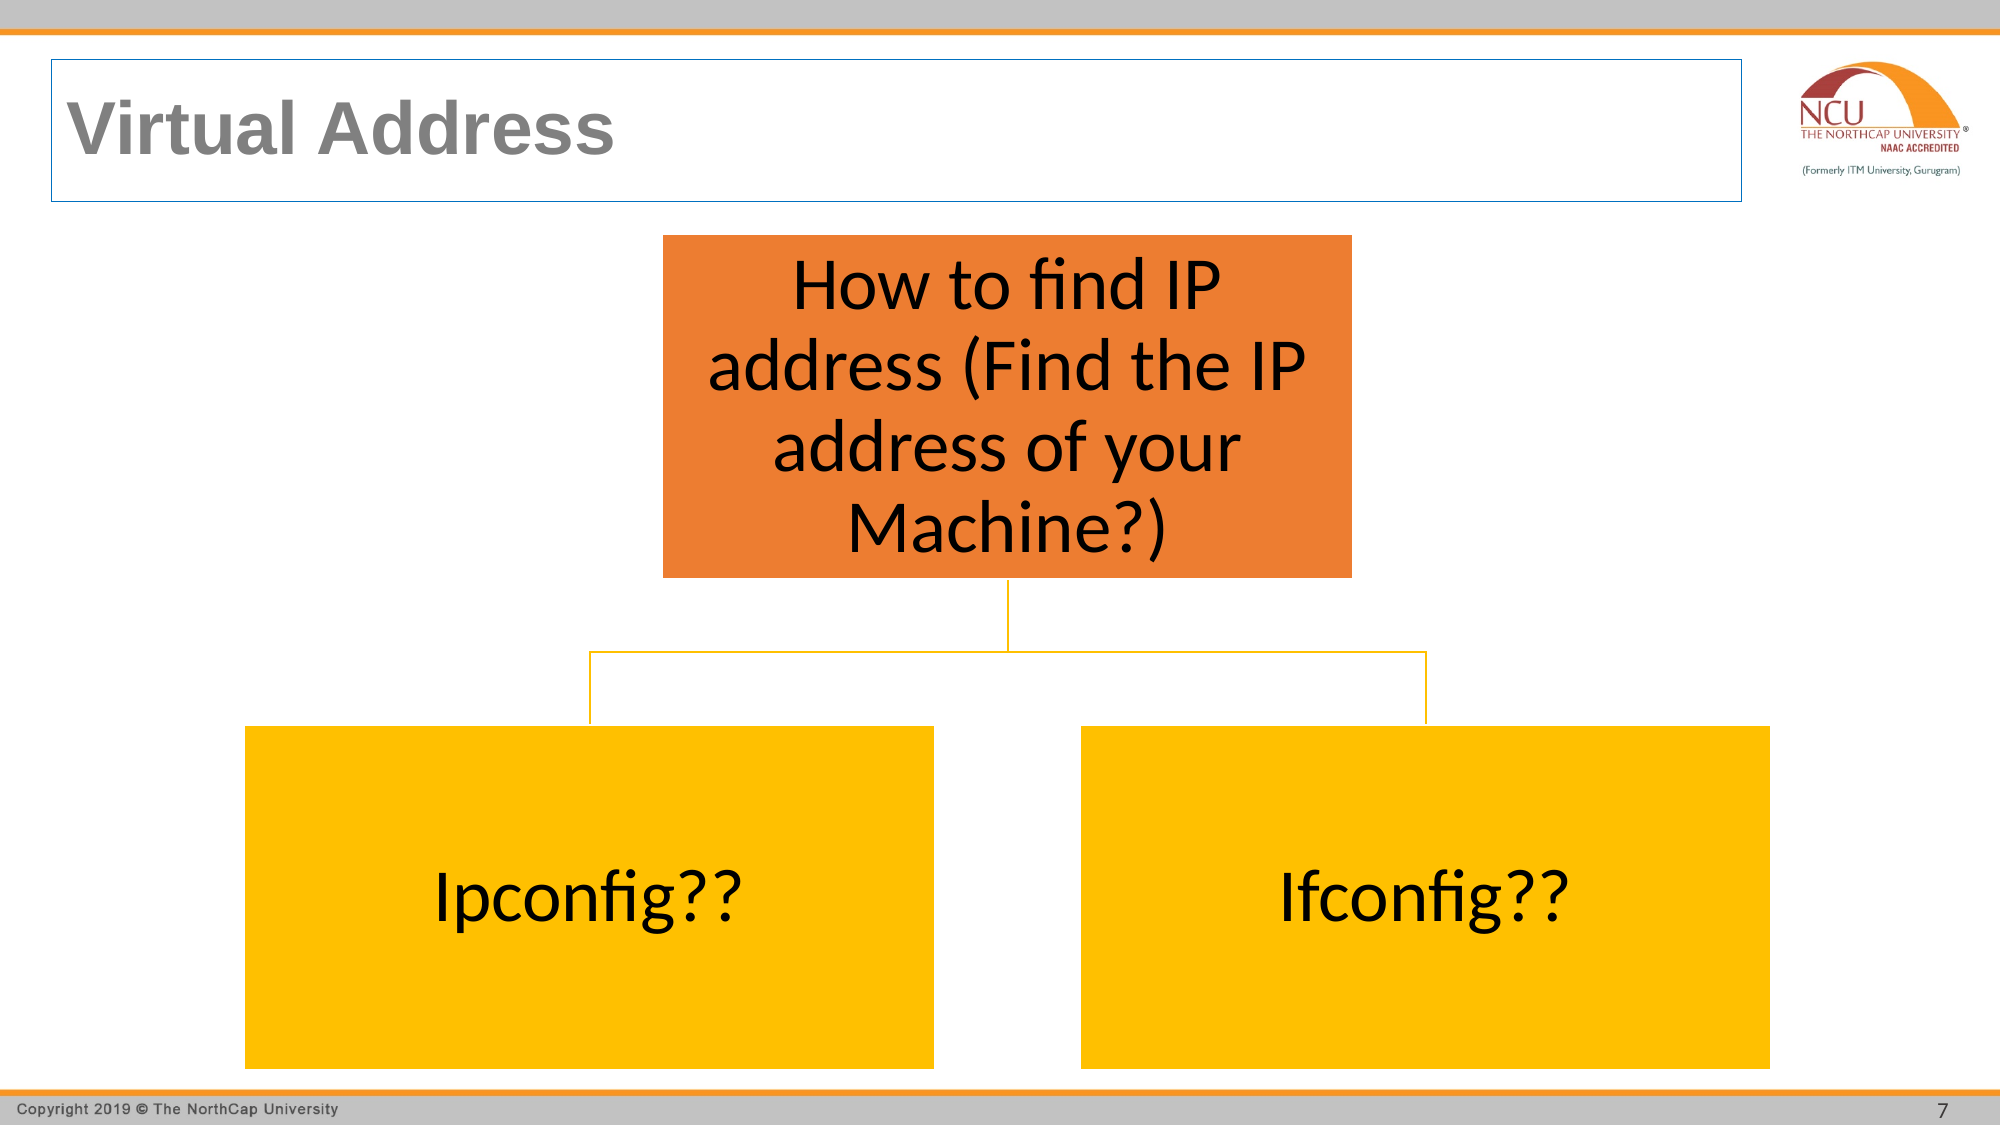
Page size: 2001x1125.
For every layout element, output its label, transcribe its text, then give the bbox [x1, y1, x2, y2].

slide_number 7 [1791, 1094, 1964, 1125]
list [51, 233, 1964, 1071]
picture [0, 0, 2000, 1125]
title Virtual Address [51, 59, 1742, 202]
